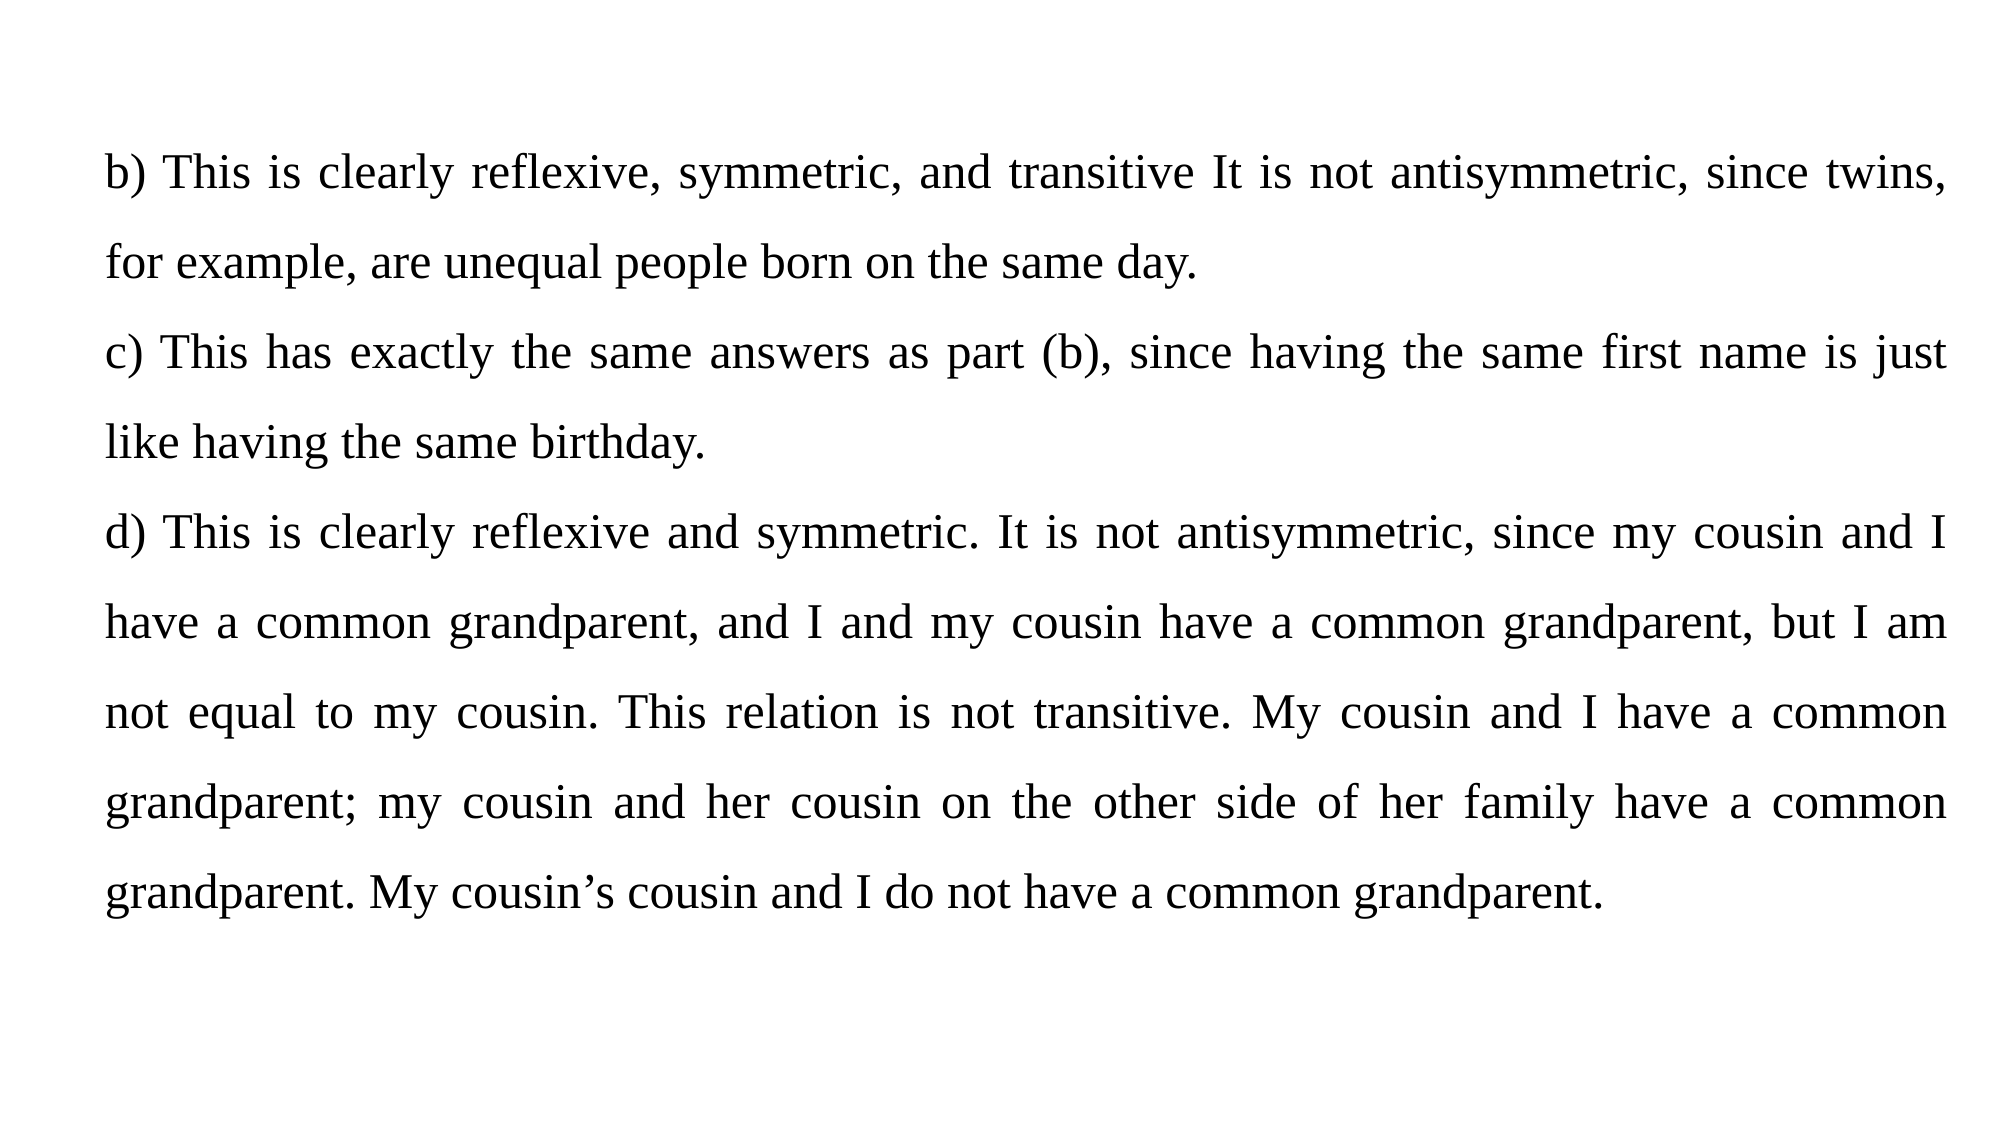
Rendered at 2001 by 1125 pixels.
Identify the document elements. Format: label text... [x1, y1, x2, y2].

text_box b) This is clearly reflexive, symmetric, and transitive It is not antisymmetric, since twins, for example, are unequal people born on the same day. c) This has exactly the same answers as part (b), since having the same first name is just like having the same birthday. d) This is clearly reflexive and symmetric. It is not antisymmetric, since my cousin and I have a common grandparent, and I and my cousin have a common grandparent, but I am not equal to my cousin. This relation is not transitive. My cousin and I have a common grandparent; my cousin and her cousin on the other side of her family have a common grandparent. My cousin’s cousin and I do not have a common grandparent. [89, 101, 1964, 927]
